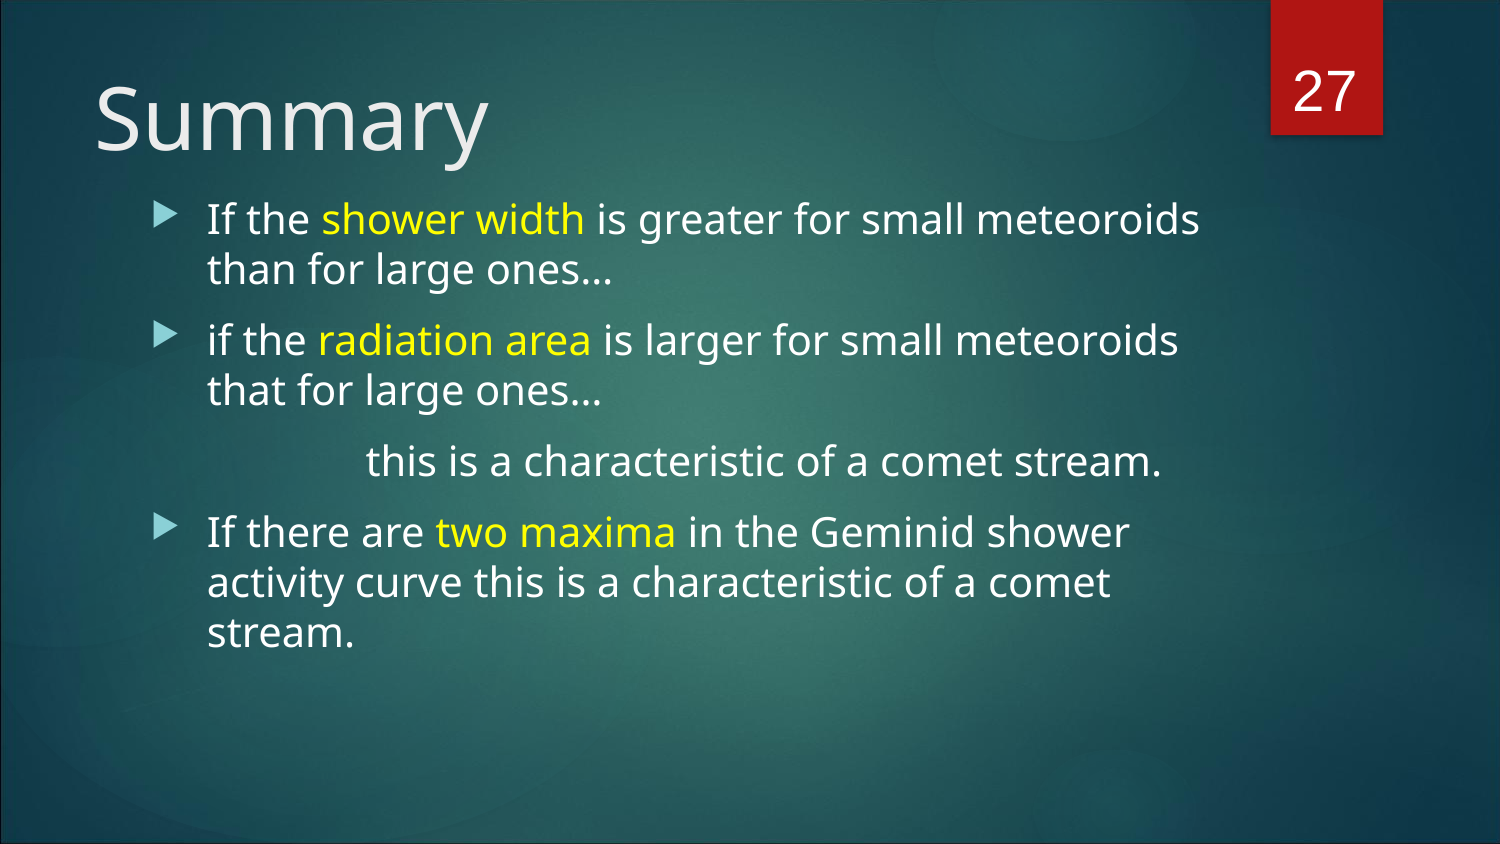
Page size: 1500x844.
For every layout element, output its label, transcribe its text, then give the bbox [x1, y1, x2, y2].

title Summary [79, 55, 1237, 228]
picture [0, 0, 1500, 844]
slide_number 27 [1273, 36, 1377, 131]
list If the shower width is greater for small meteoroids than for large ones… if the radiation area is larger for small meteoroids that for large ones… this is a characteristic of a comet stream. If there are two maxima in the Geminid shower activity curve this is a characteristic of a comet stream. [135, 185, 1237, 733]
